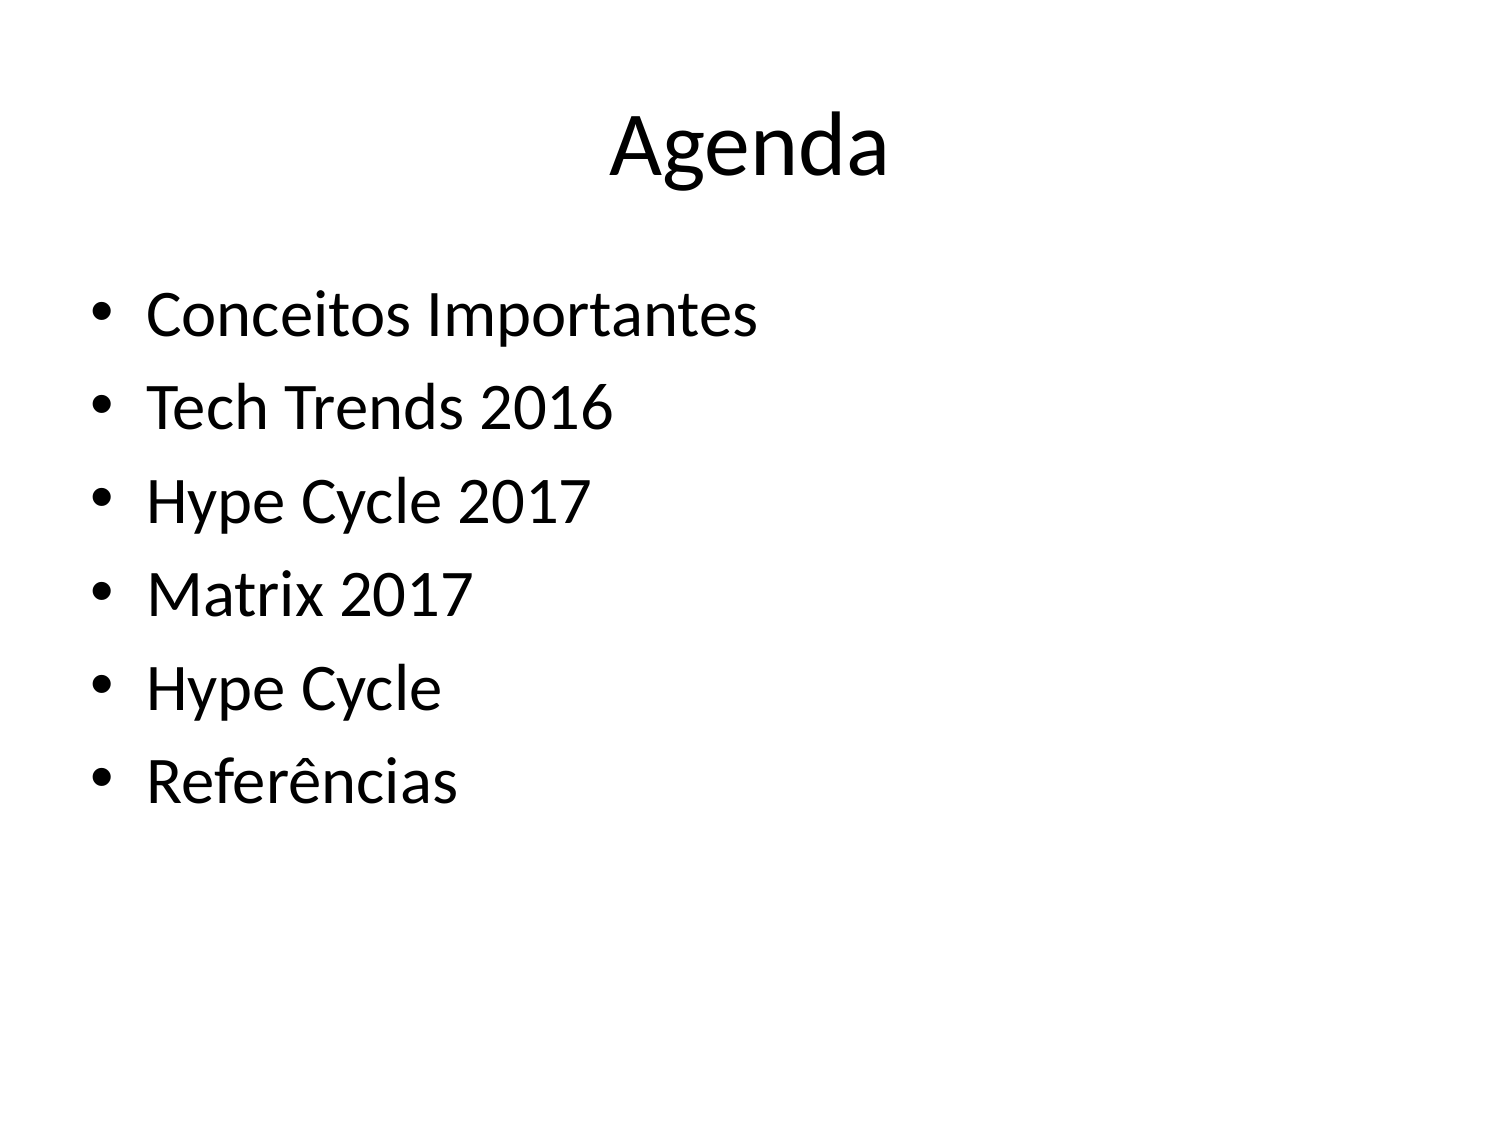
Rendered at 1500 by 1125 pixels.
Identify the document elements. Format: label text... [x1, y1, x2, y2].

title Agenda [75, 45, 1425, 233]
list Conceitos Importantes Tech Trends 2016 Hype Cycle 2017 Matrix 2017 Hype Cycle Referências [75, 262, 1425, 1005]
